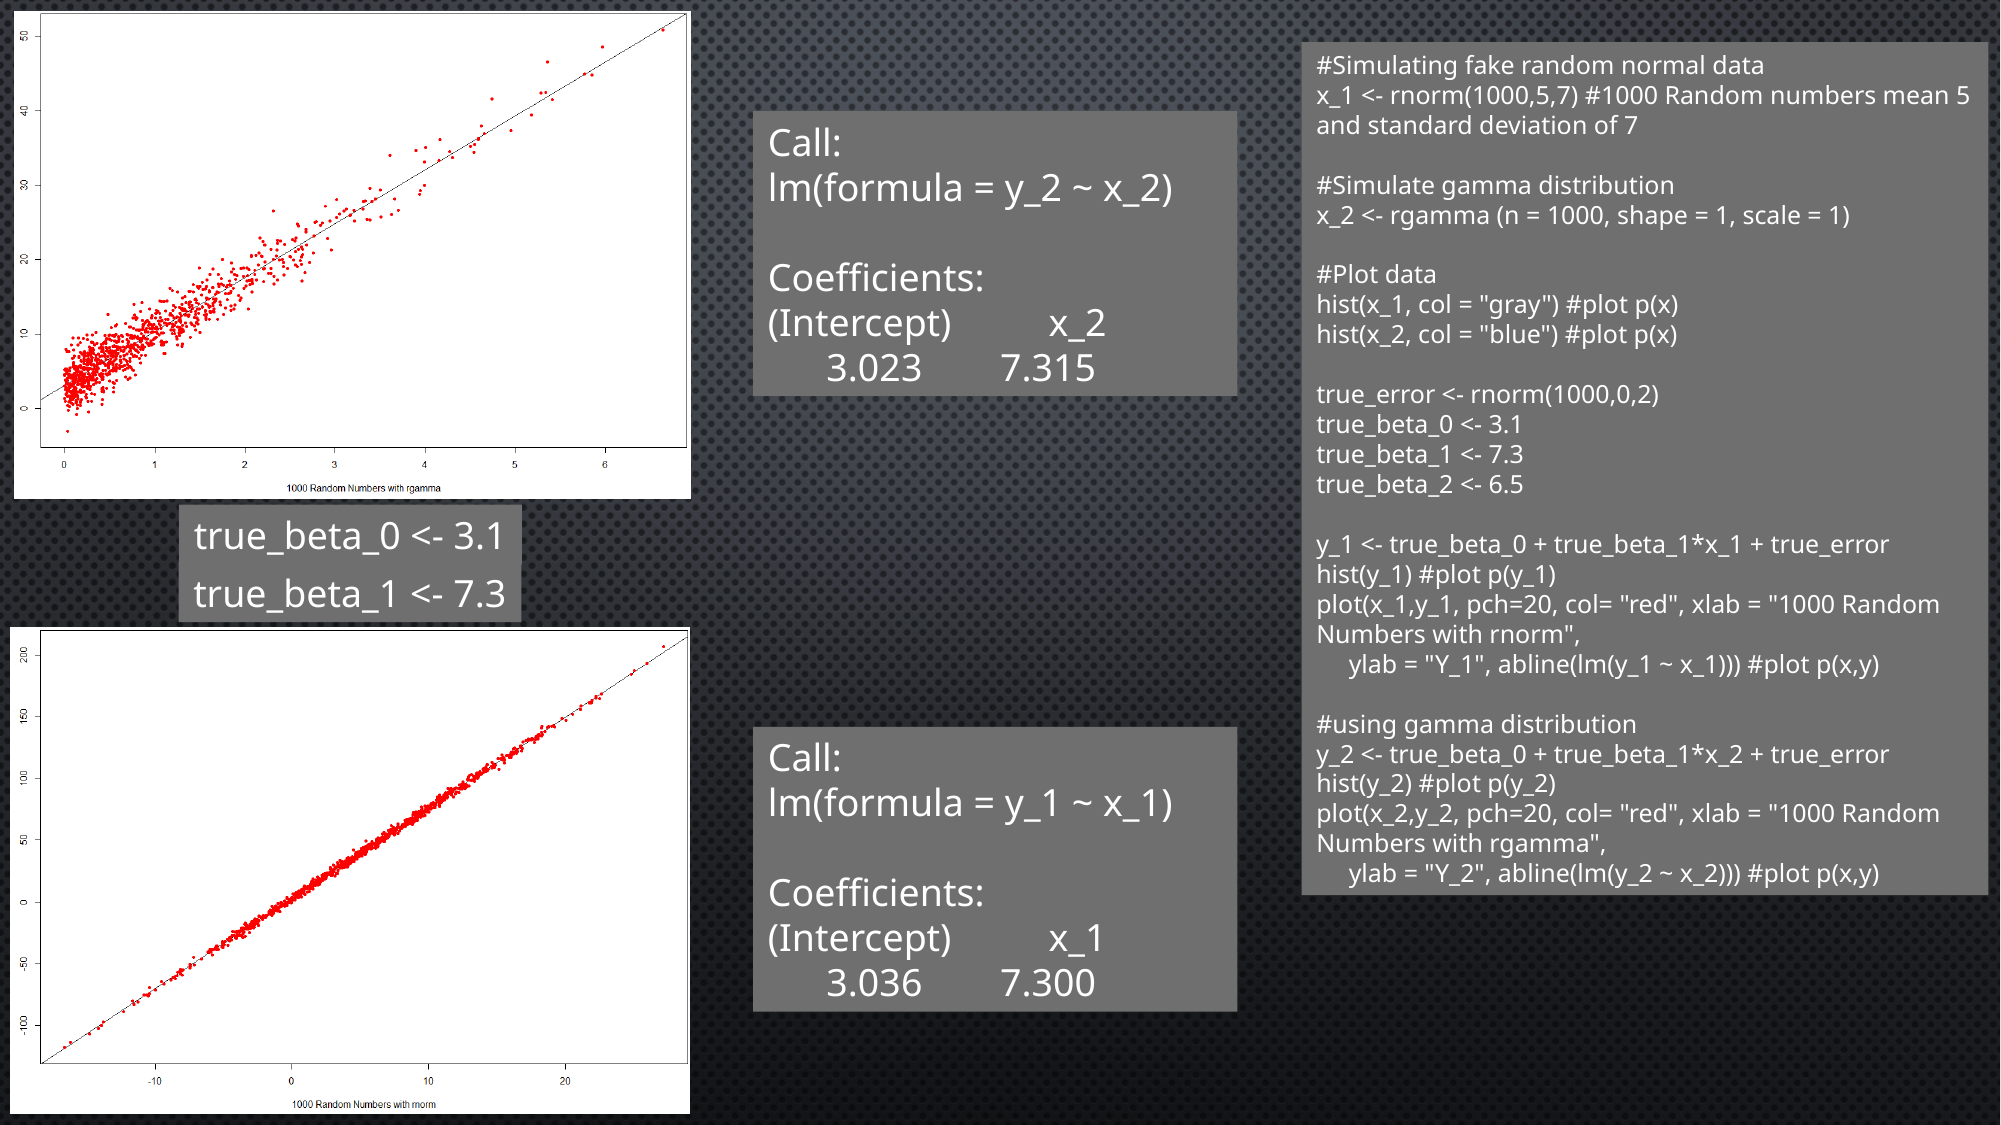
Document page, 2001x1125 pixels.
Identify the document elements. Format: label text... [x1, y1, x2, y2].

text_box Call: lm(formula = y_2 ~ x_2) Coefficients: (Intercept) x_2 3.023 7.315 [753, 111, 1238, 396]
picture [13, 11, 691, 499]
picture [10, 627, 690, 1114]
text_box true_beta_0 <- 3.1 [178, 504, 522, 562]
text_box Call: lm(formula = y_1 ~ x_1) Coefficients: (Intercept) x_1 3.036 7.300 [753, 726, 1238, 1012]
text_box #Simulating fake random normal data x_1 <- rnorm(1000,5,7) #1000 Random numbers mean 5 and standard deviation of 7 #Simulate gamma distribution x_2 <- rgamma (n = 1000, shape = 1, scale = 1) #Plot data hist(x_1, col = "gray") #plot p(x) hist(x_2, col = "blue") #plot p(x) true_error <- rnorm(1000,0,2) true_beta_0 <- 3.1 true_beta_1 <- 7.3 true_beta_2 <- 6.5 y_1 <- true_beta_0 + true_beta_1*x_1 + true_error hist(y_1) #plot p(y_1) plot(x_1,y_1, pch=20, col= "red", xlab = "1000 Random Numbers with rnorm", ylab = "Y_1", abline(lm(y_1 ~ x_1))) #plot p(x,y) #using gamma distribution y_2 <- true_beta_0 + true_beta_1*x_2 + true_error hist(y_2) #plot p(y_2) plot(x_2,y_2, pch=20, col= "red", xlab = "1000 Random Numbers with rgamma", ylab = "Y_2", abline(lm(y_2 ~ x_2))) #plot p(x,y) [1301, 42, 1989, 896]
text_box true_beta_1 <- 7.3 [178, 562, 522, 623]
